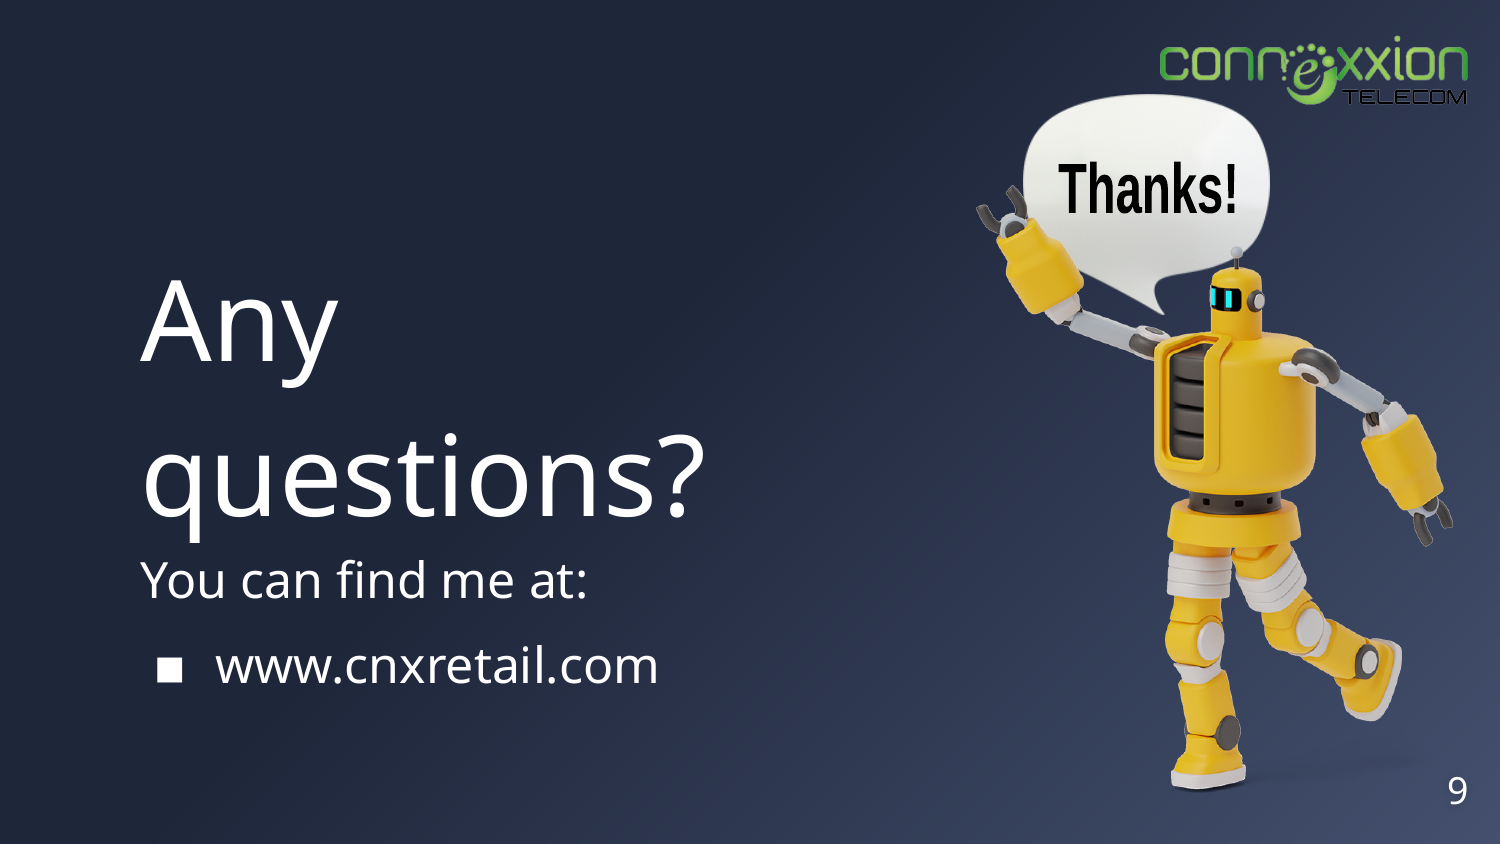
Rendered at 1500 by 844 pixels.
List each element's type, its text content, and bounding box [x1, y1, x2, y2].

list Any questions? You can find me at: www.cnxretail.com [140, 229, 911, 615]
slide_number 9 [1378, 761, 1469, 814]
picture [975, 17, 1482, 794]
